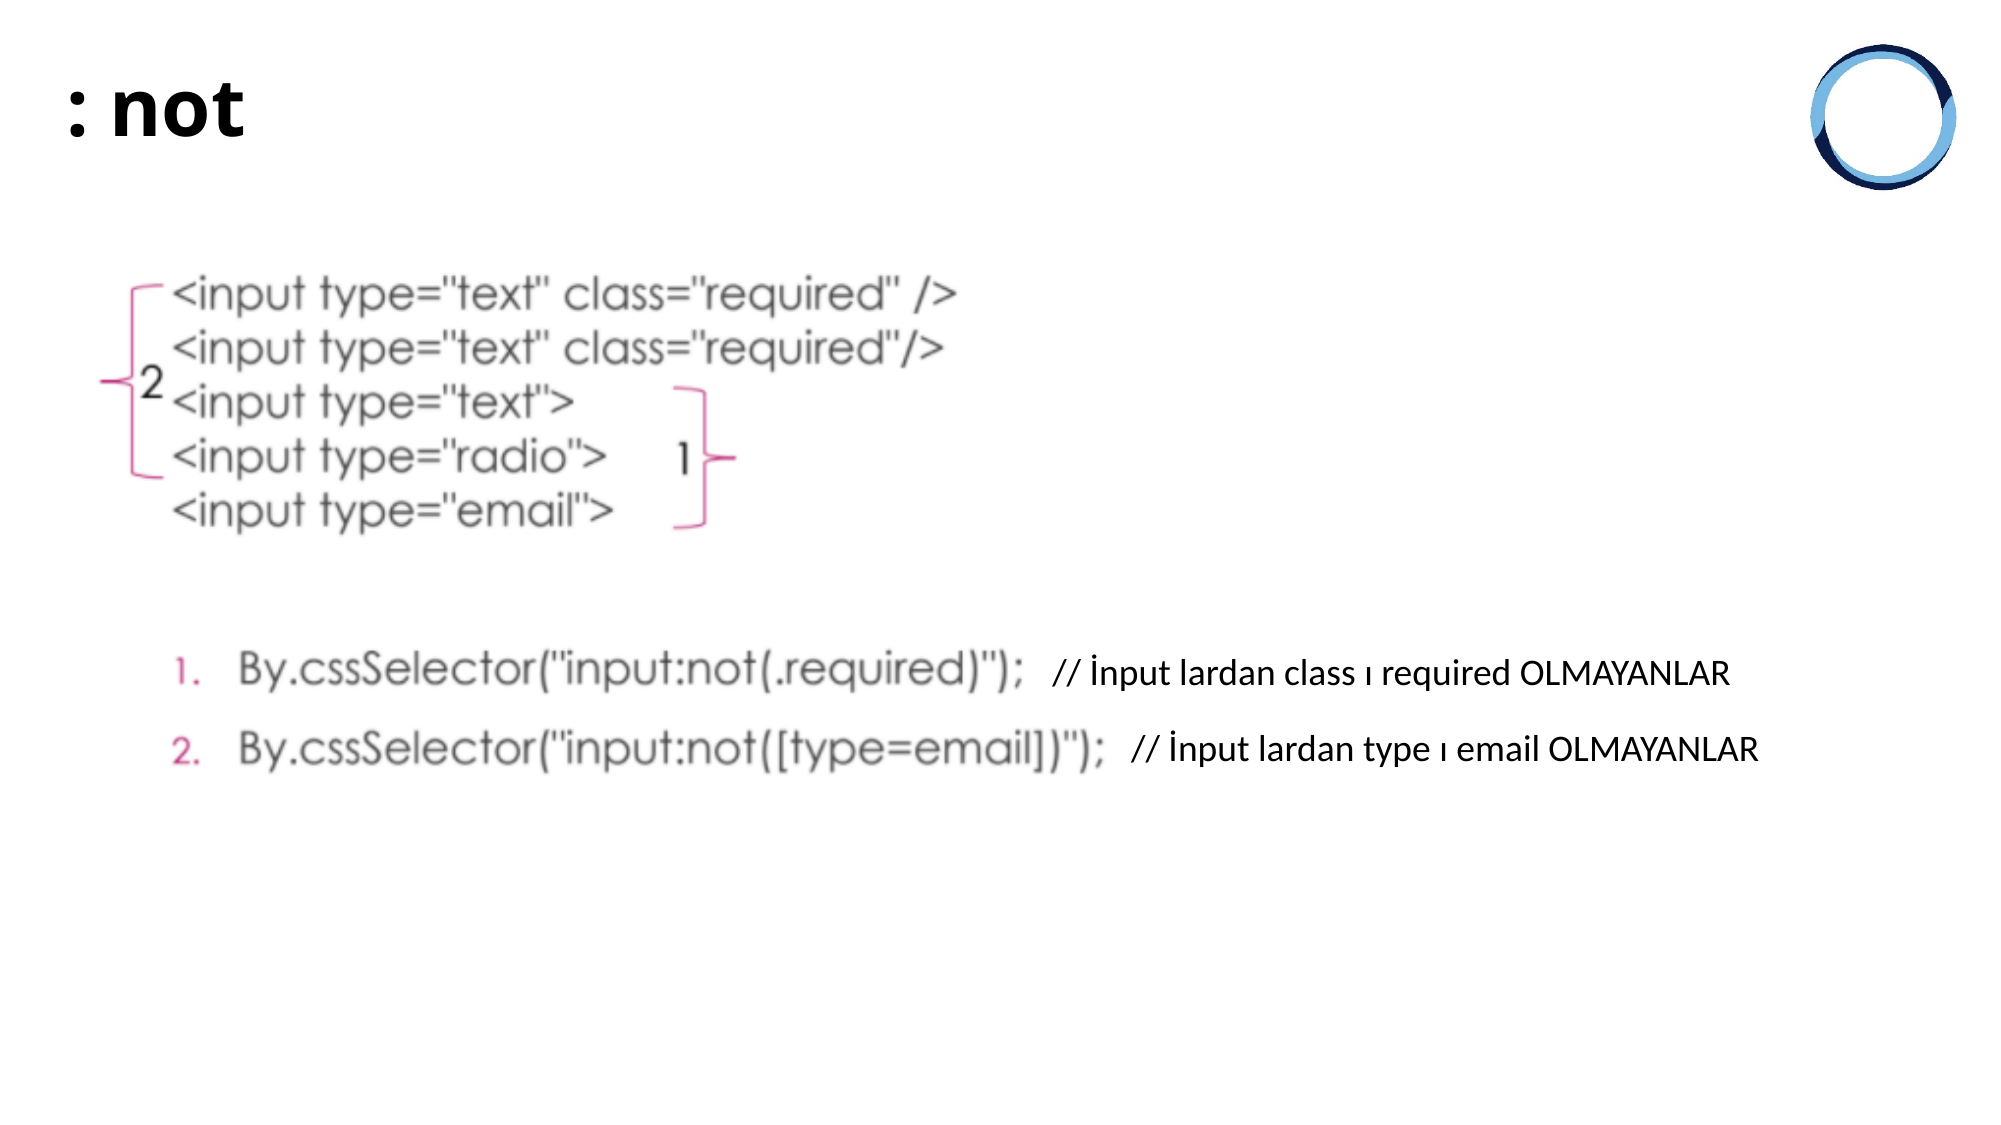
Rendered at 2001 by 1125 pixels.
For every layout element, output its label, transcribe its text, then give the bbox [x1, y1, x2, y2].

picture [50, 248, 1242, 876]
text_box // İnput lardan class ı required OLMAYANLAR [1242, 640, 1755, 701]
picture [1799, 33, 1967, 201]
title : not [51, 59, 1799, 162]
text_box // İnput lardan type ı email OLMAYANLAR [1242, 716, 1784, 777]
